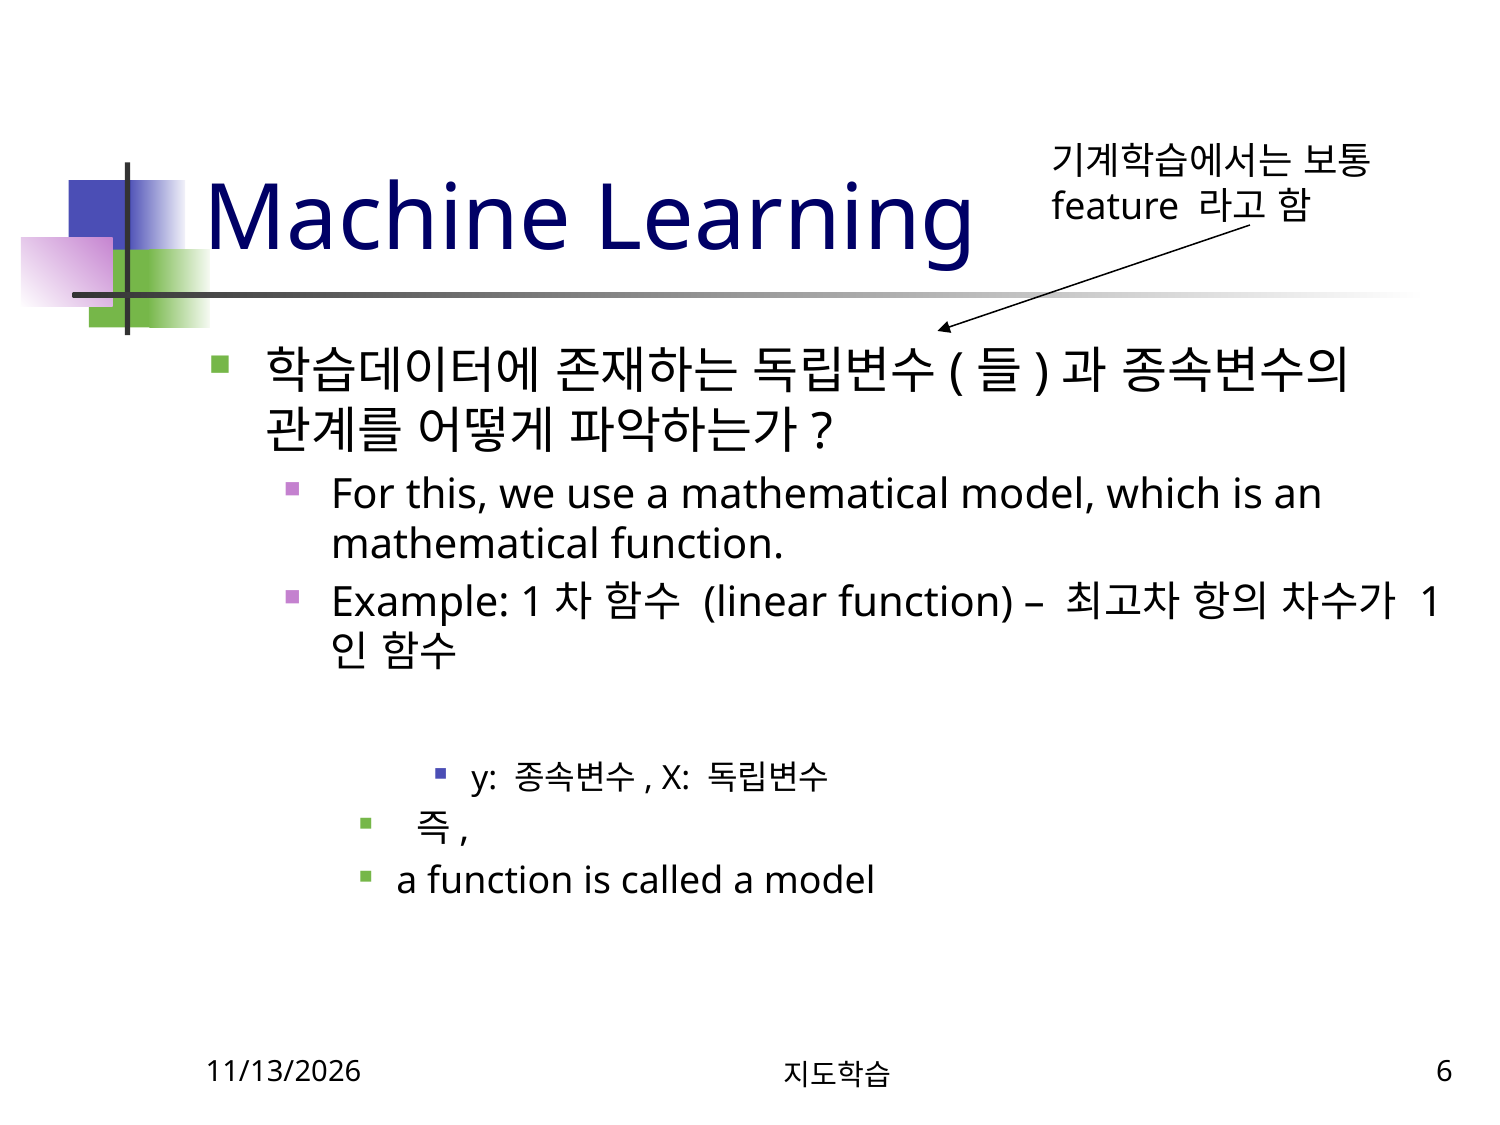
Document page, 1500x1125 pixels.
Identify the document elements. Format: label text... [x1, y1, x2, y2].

text_box 기계학습에서는 보통 feature 라고 함 [1036, 129, 1500, 235]
footer 지도학습 [600, 1024, 1075, 1100]
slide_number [190, 1024, 504, 1100]
slide_number 6 [1155, 1024, 1468, 1100]
title Machine Learning [188, 35, 1468, 275]
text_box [937, 224, 1251, 332]
